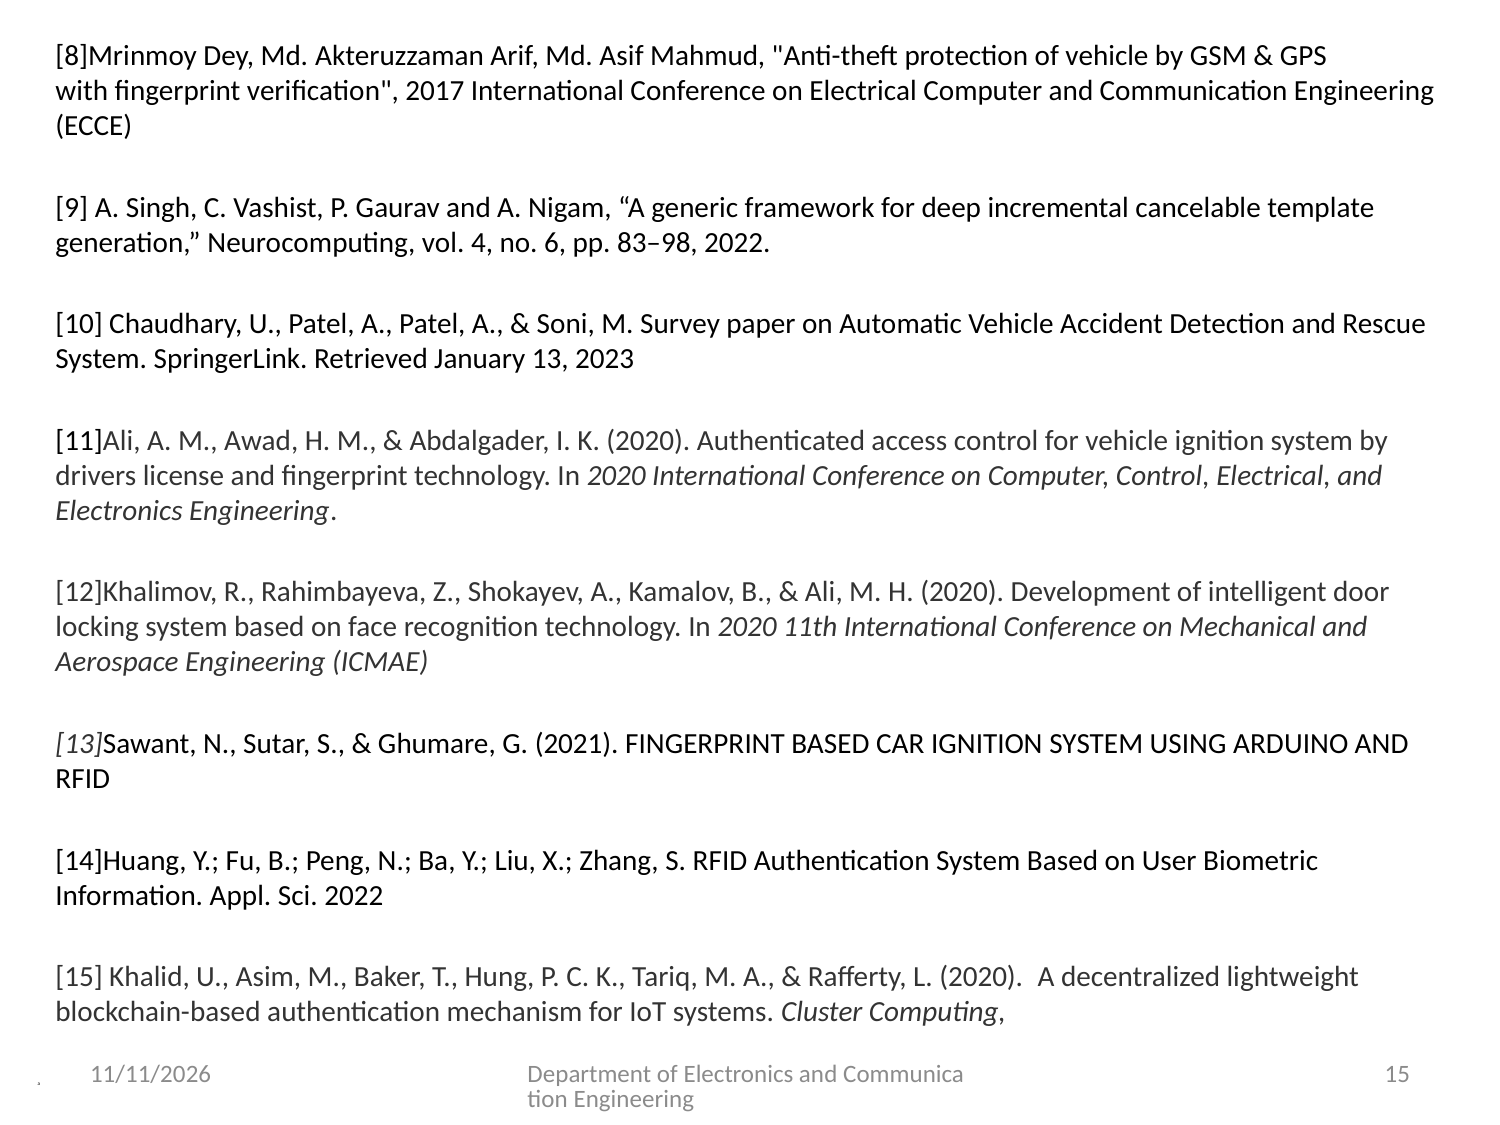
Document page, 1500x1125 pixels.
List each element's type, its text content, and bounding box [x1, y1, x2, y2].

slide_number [75, 1042, 425, 1103]
slide_number 15 [1074, 1042, 1425, 1103]
footer Department of Electronics and Communication Engineering [512, 1042, 988, 1103]
title a [15, 1073, 62, 1095]
list [8]Mrinmoy Dey, Md. Akteruzzaman Arif, Md. Asif Mahmud, "Anti-theft protection of vehicle by GSM & GPS with fingerprint verification", 2017 International Conference on Electrical Computer and Communication Engineering (ECCE) [9] A. Singh, C. Vashist, P. Gaurav and A. Nigam, “A generic framework for deep incremental cancelable template generation,” Neurocomputing, vol. 4, no. 6, pp. 83–98, 2022. [10] Chaudhary, U., Patel, A., Patel, A., & Soni, M. Survey paper on Automatic Vehicle Accident Detection and Rescue System. SpringerLink. Retrieved January 13, 2023 [11]Ali, A. M., Awad, H. M., & Abdalgader, I. K. (2020). Authenticated access control for vehicle ignition system by drivers license and fingerprint technology. In 2020 International Conference on Computer, Control, Electrical, and Electronics Engineering. [12]Khalimov, R., Rahimbayeva, Z., Shokayev, A., Kamalov, B., & Ali, M. H. (2020). Development of intelligent door locking system based on face recognition technology. In 2020 11th International Conference on Mechanical and Aerospace Engineering (ICMAE) [13]Sawant, N., Sutar, S., & Ghumare, G. (2021). FINGERPRINT BASED CAR IGNITION SYSTEM USING ARDUINO AND RFID [14]Huang, Y.; Fu, B.; Peng, N.; Ba, Y.; Liu, X.; Zhang, S. RFID Authentication System Based on User Biometric Information. Appl. Sci. 2022 [15] Khalid, U., Asim, M., Baker, T., Hung, P. C. K., Tariq, M. A., & Rafferty, L. (2020). A decentralized lightweight blockchain-based authentication mechanism for IoT systems. Cluster Computing, [40, 28, 1460, 991]
